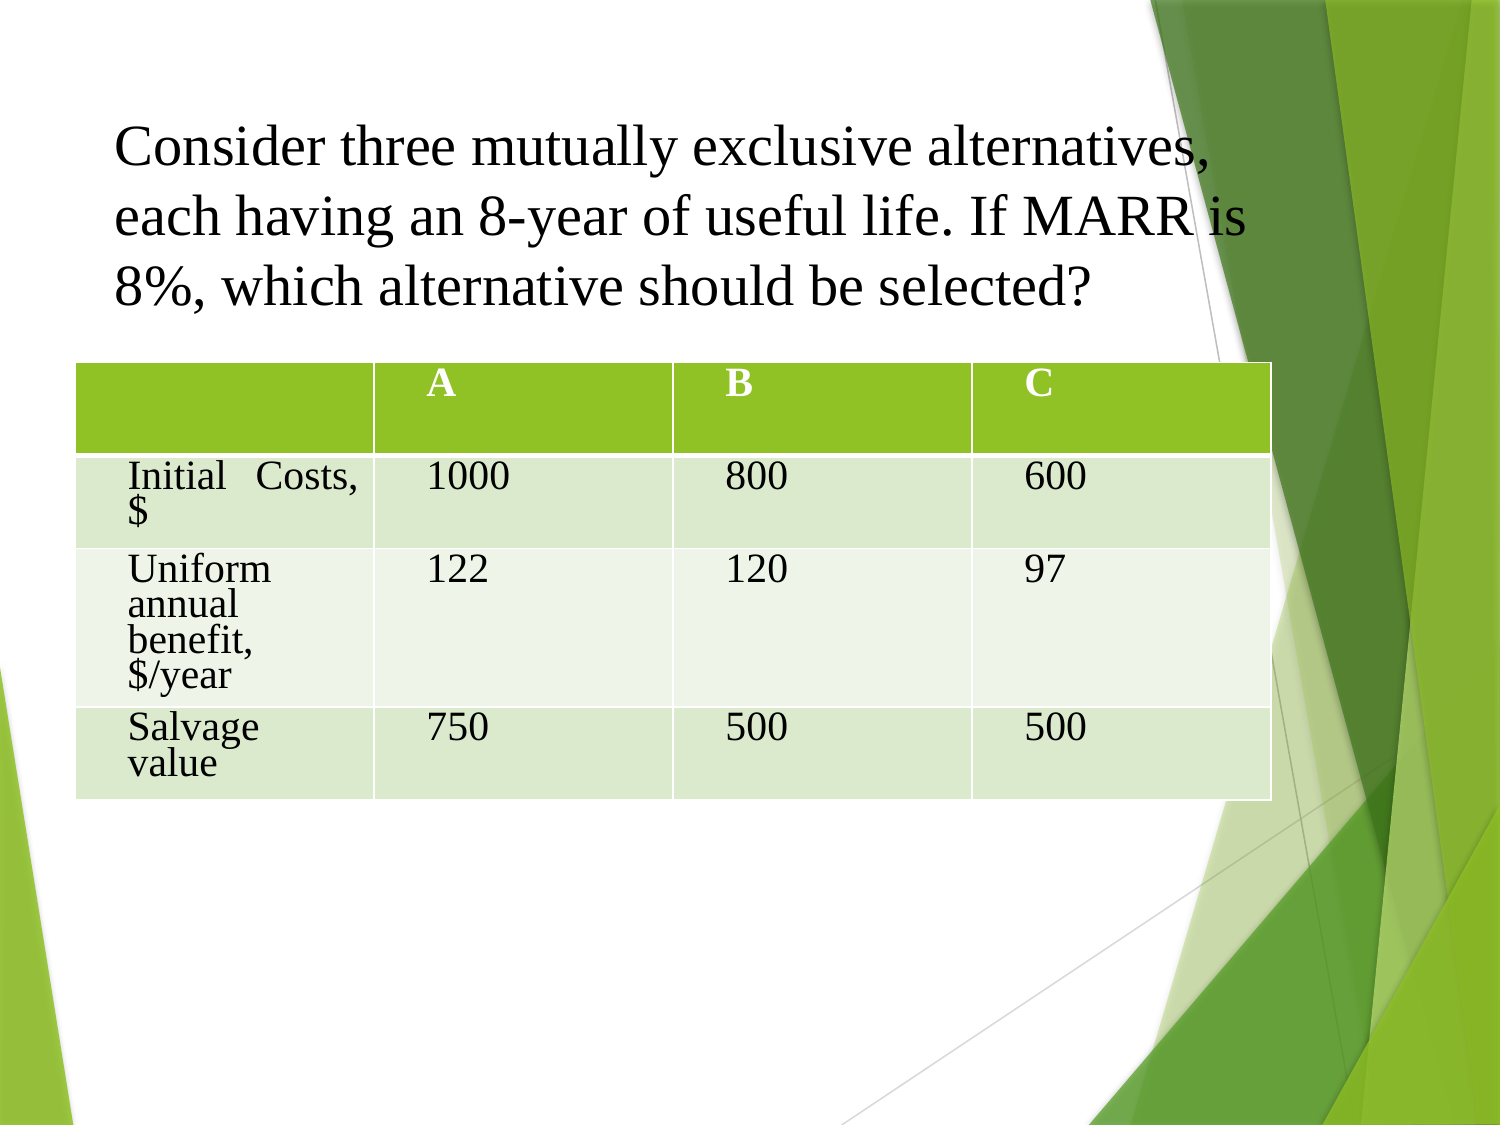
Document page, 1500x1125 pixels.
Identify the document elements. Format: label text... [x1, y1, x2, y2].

table_cell 750 [375, 708, 672, 799]
table_cell 800 [674, 458, 971, 548]
table_cell Uniform annual benefit, $/year [76, 549, 373, 706]
table_header [76, 363, 373, 453]
table_cell Salvage value [76, 708, 373, 799]
table_cell 600 [973, 458, 1270, 548]
table_cell 1000 [375, 458, 672, 548]
table_header A [375, 363, 672, 453]
table_cell 97 [973, 549, 1270, 706]
title Consider three mutually exclusive alternatives, each having an 8-year of useful life. If MARR is 8%, which alternative should be selected? [99, 99, 1288, 483]
table_cell 500 [674, 708, 971, 799]
table_header B [674, 363, 971, 453]
table_cell 500 [973, 708, 1270, 799]
table_cell Initial Costs, $ [76, 458, 373, 548]
table_cell 120 [674, 549, 971, 706]
table_header C [973, 363, 1270, 453]
table_cell 122 [375, 549, 672, 706]
